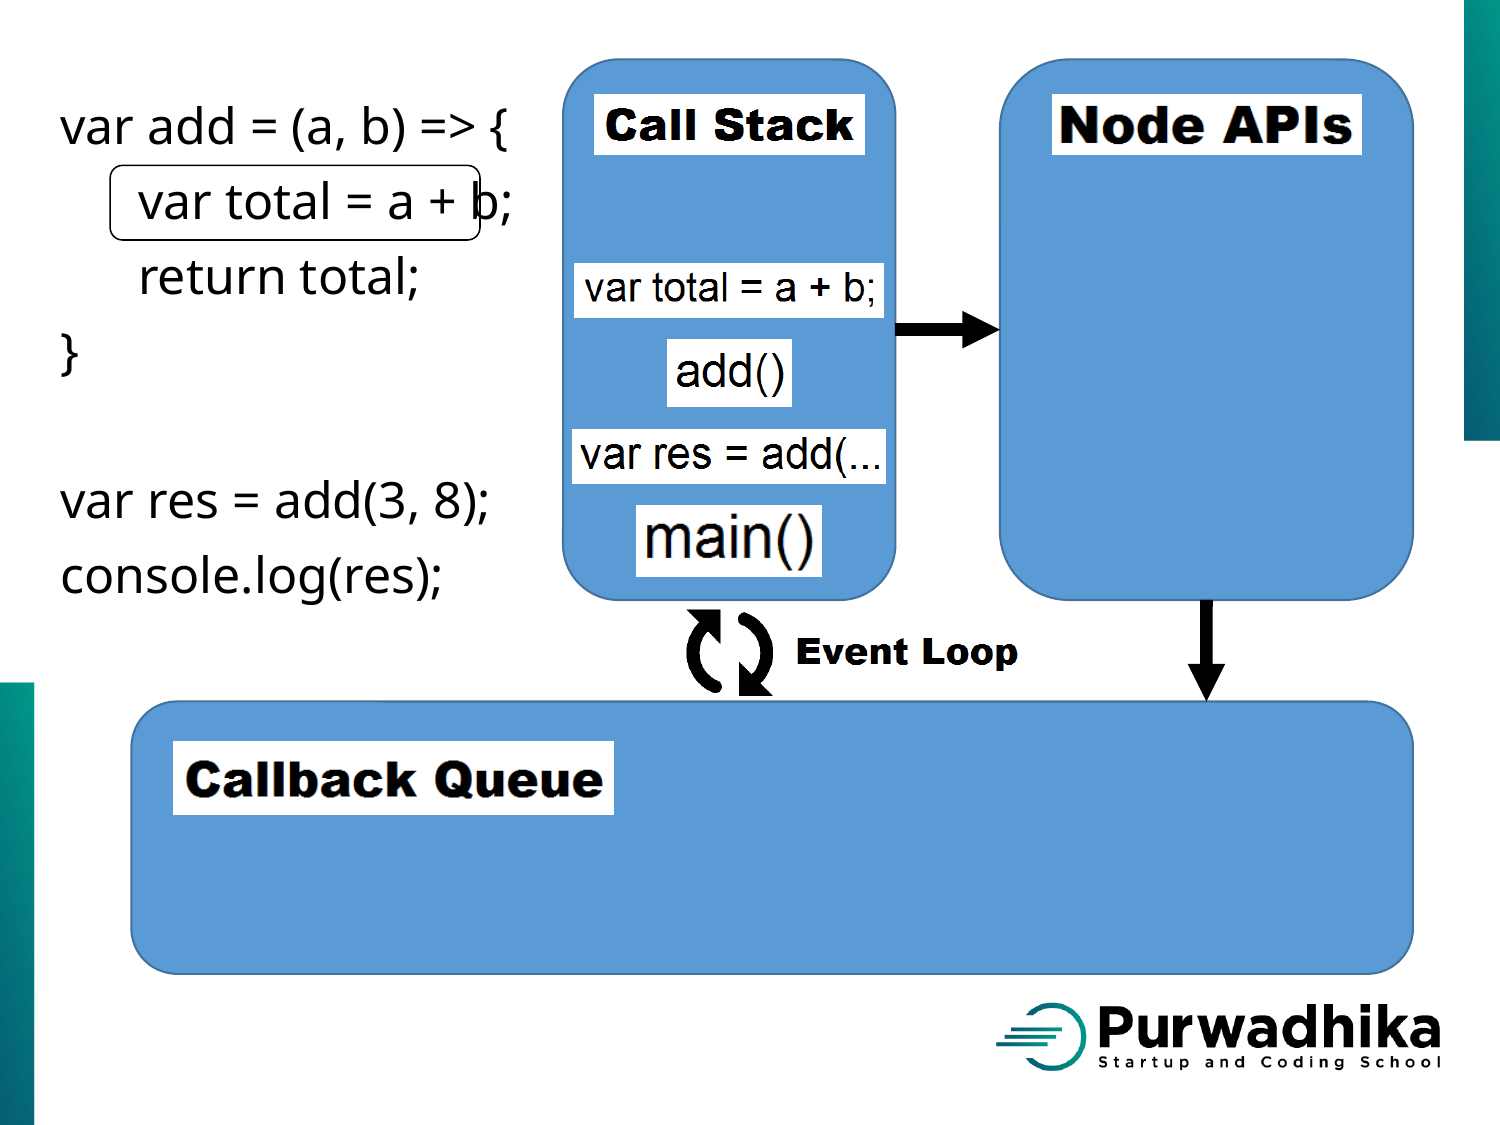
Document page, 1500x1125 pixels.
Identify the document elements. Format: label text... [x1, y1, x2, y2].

text_box [130, 700, 1414, 975]
text_box [561, 58, 897, 602]
picture [0, 0, 1500, 1125]
text_box [998, 58, 1415, 602]
list var add = (a, b) => { var total = a + b; return total; } var res = add(3, 8); console.log(res); [45, 94, 626, 1000]
text_box [110, 165, 481, 240]
